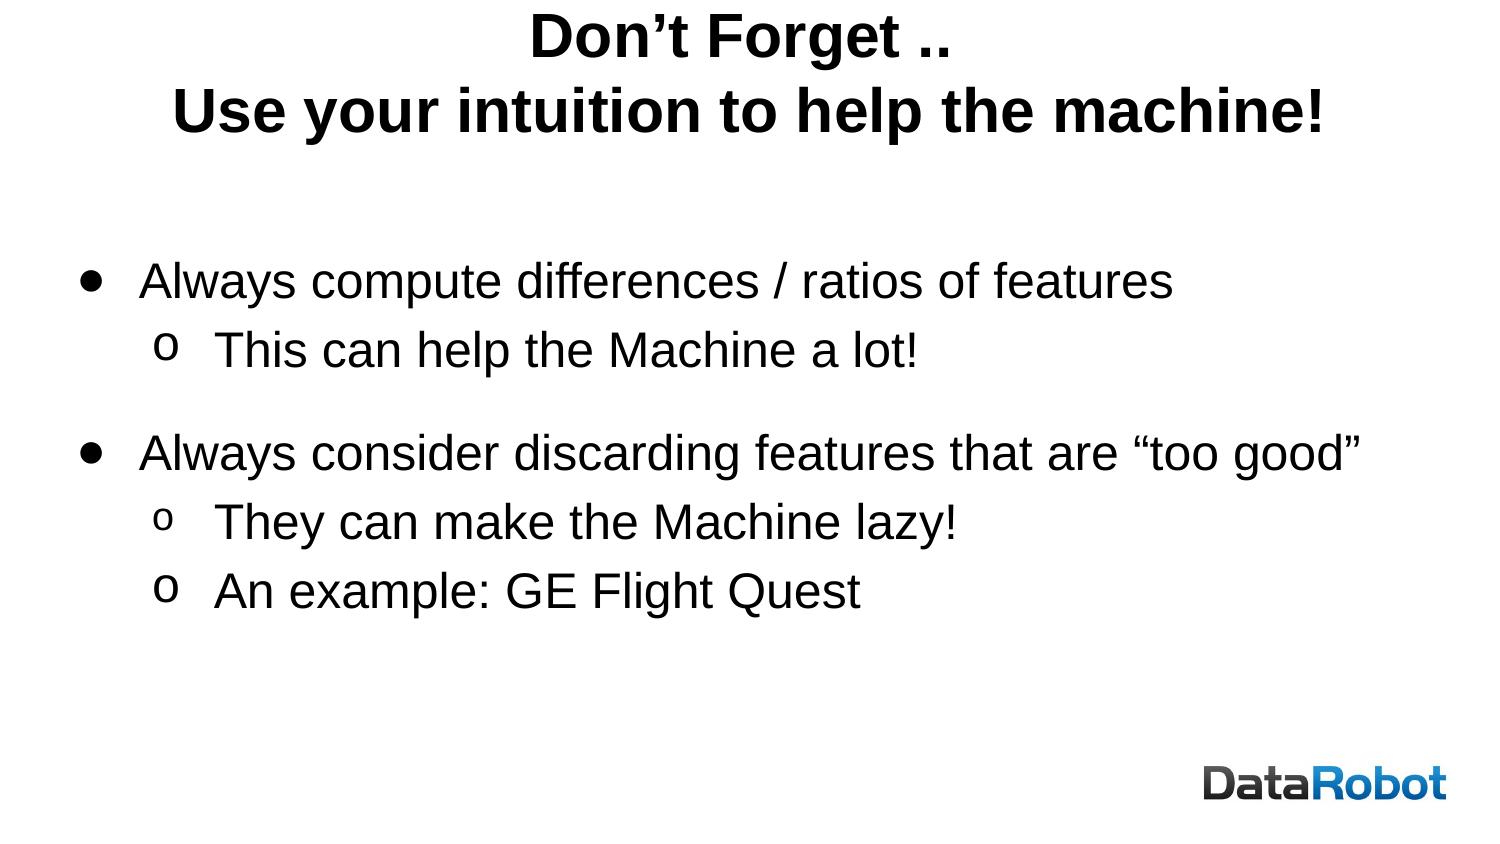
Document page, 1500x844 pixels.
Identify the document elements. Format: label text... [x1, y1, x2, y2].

title Don’t Forget .. Use your intuition to help the machine! [0, 0, 1500, 141]
list Always compute differences / ratios of features This can help the Machine a lot! Always consider discarding features that are “too good” They can make the Machine lazy! An example: GE Flight Quest [48, 149, 1500, 844]
